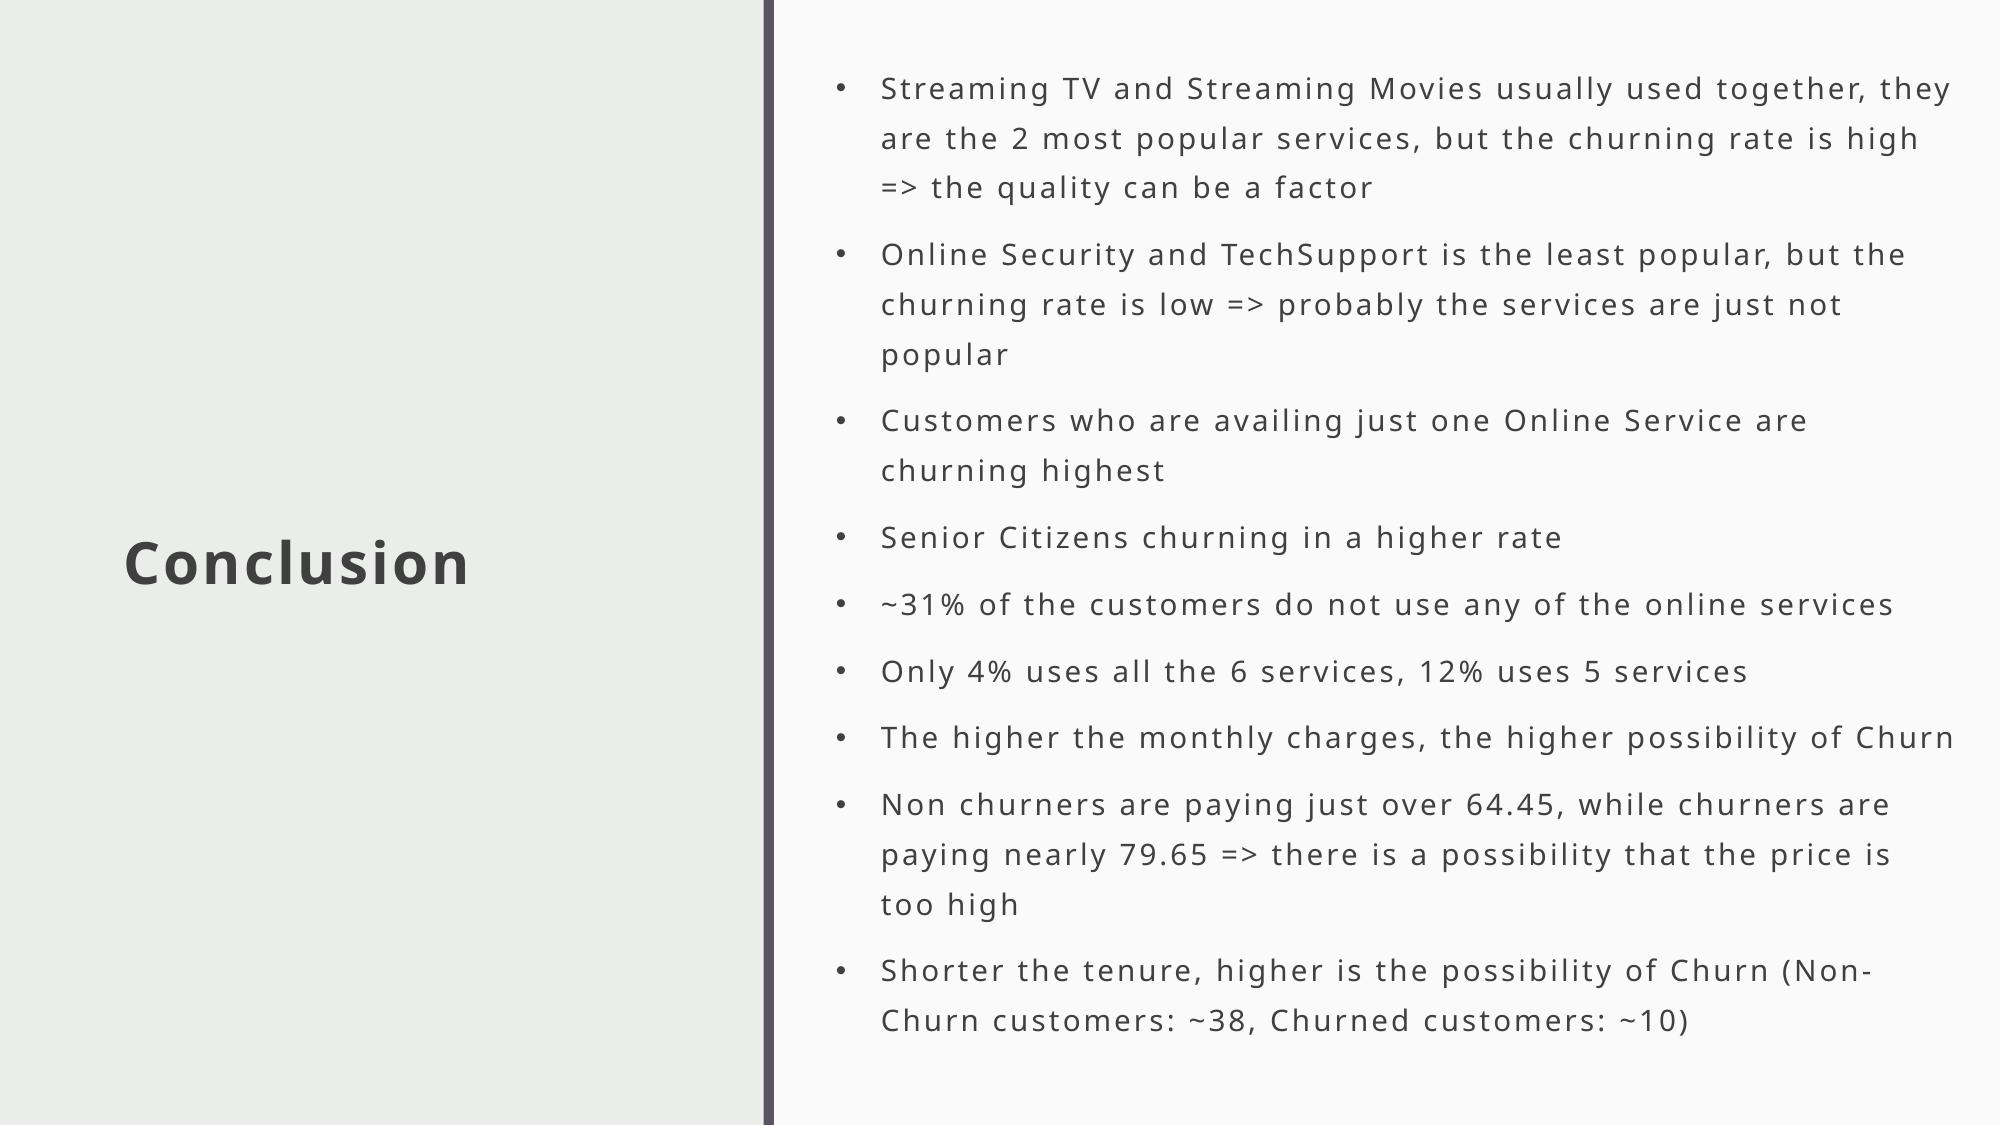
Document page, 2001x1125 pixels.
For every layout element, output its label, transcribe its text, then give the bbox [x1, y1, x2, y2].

list Streaming TV and Streaming Movies usually used together, they are the 2 most popular services, but the churning rate is high => the quality can be a factor Online Security and TechSupport is the least popular, but the churning rate is low => probably the services are just not popular Customers who are availing just one Online Service are churning highest Senior Citizens churning in a higher rate ~31% of the customers do not use any of the online services Only 4% uses all the 6 services, 12% uses 5 services The higher the monthly charges, the higher possibility of Churn Non churners are paying just over 64.45, while churners are paying nearly 79.65 => there is a possibility that the price is too high Shorter the tenure, higher is the possibility of Churn (Non-Churn customers: ~38, Churned customers: ~10) [817, 14, 1978, 1076]
title Conclusion [105, 115, 666, 969]
